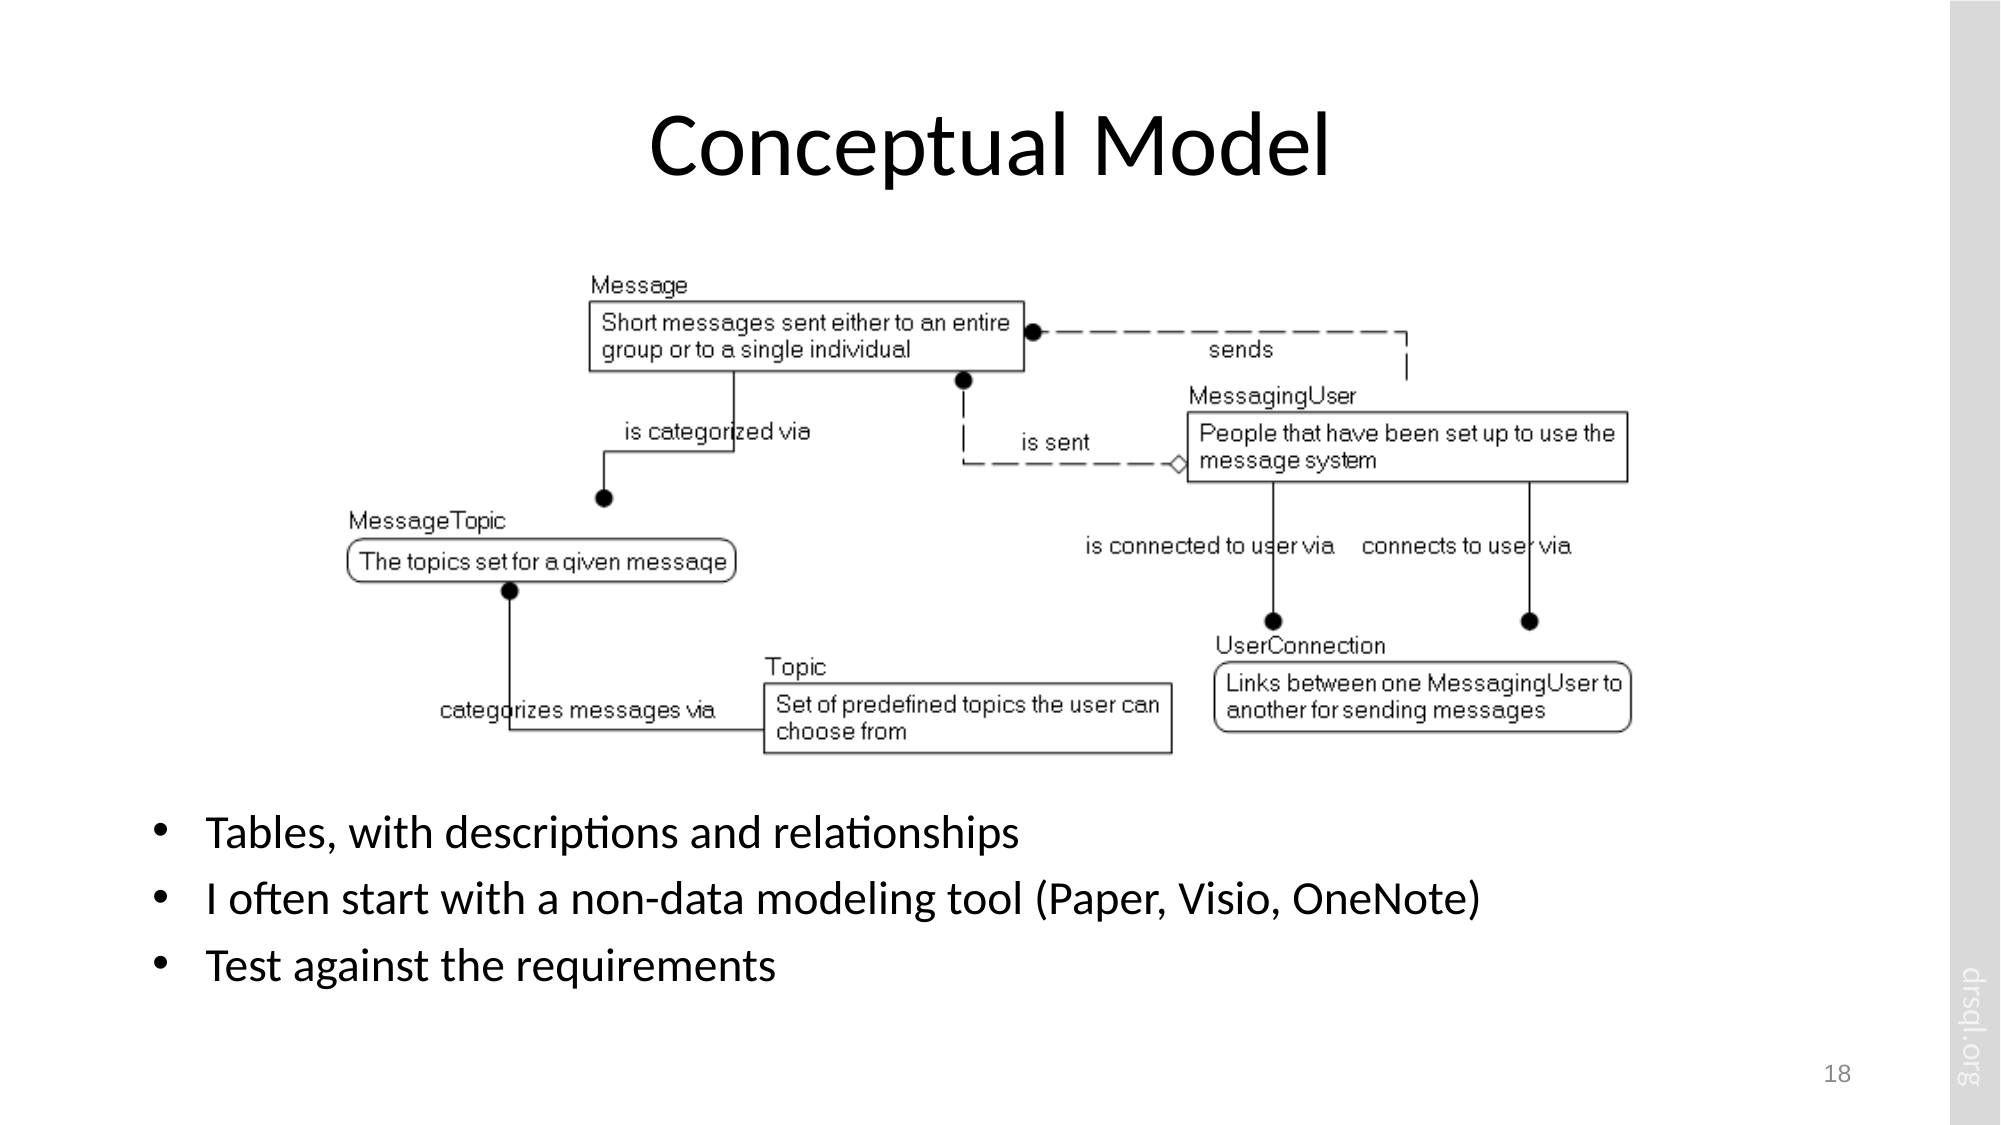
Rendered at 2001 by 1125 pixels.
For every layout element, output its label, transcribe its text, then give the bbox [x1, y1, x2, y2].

title Conceptual Model [99, 45, 1884, 233]
text_box Tables, with descriptions and relationships I often start with a non-data modeling tool (Paper, Visio, OneNote) Test against the requirements [137, 793, 1825, 1000]
picture [324, 249, 1676, 804]
slide_number 18 [1433, 1042, 1867, 1103]
